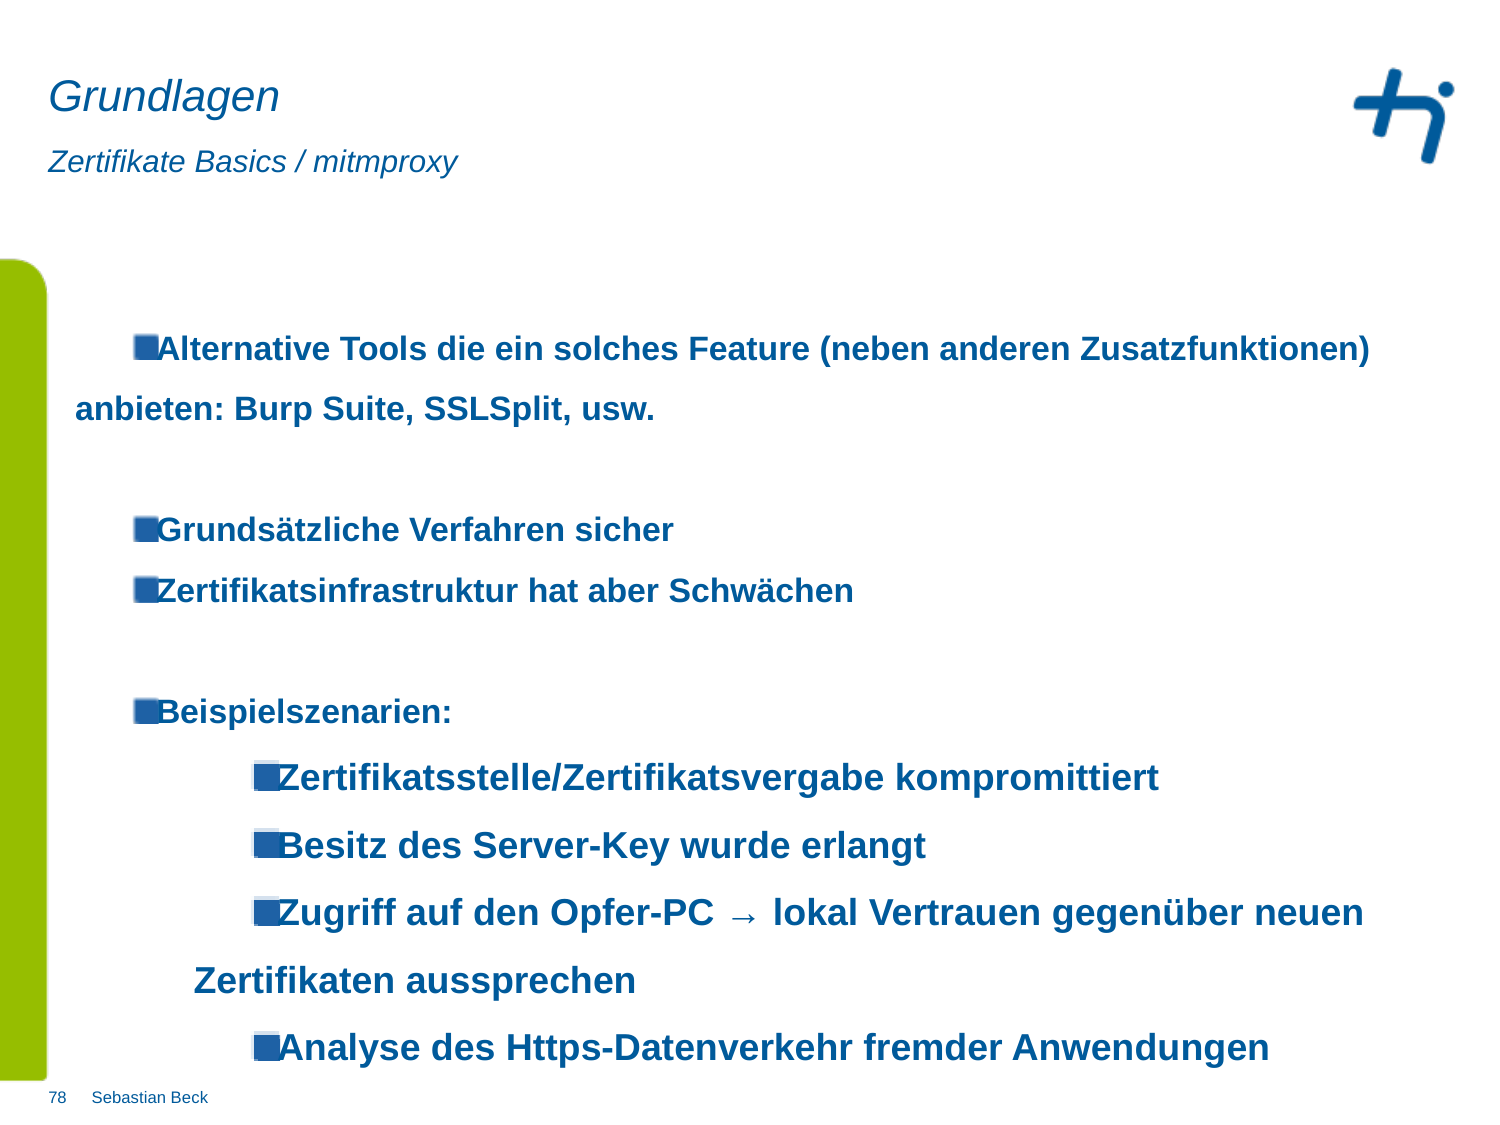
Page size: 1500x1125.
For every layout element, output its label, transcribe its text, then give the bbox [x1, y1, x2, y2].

title Grundlagen [48, 66, 1249, 121]
text_box Sebastian Beck [76, 1079, 224, 1115]
slide_number 78 [48, 1087, 80, 1122]
text_box Alternative Tools die ein solches Feature (neben anderen Zusatzfunktionen) anbieten: Burp Suite, SSLSplit, usw. Grundsätzliche Verfahren sicher Zertifikatsinfrastruktur hat aber Schwächen Beispielszenarien: Zertifikatsstelle/Zertifikatsvergabe kompromittiert Besitz des Server-Key wurde erlangt Zugriff auf den Opfer-PC → lokal Vertrauen gegenüber neuen Zertifikaten aussprechen Analyse des Https-Datenverkehr fremder Anwendungen [74, 306, 1425, 1070]
text_box Zertifikate Basics / mitmproxy [48, 122, 1249, 179]
